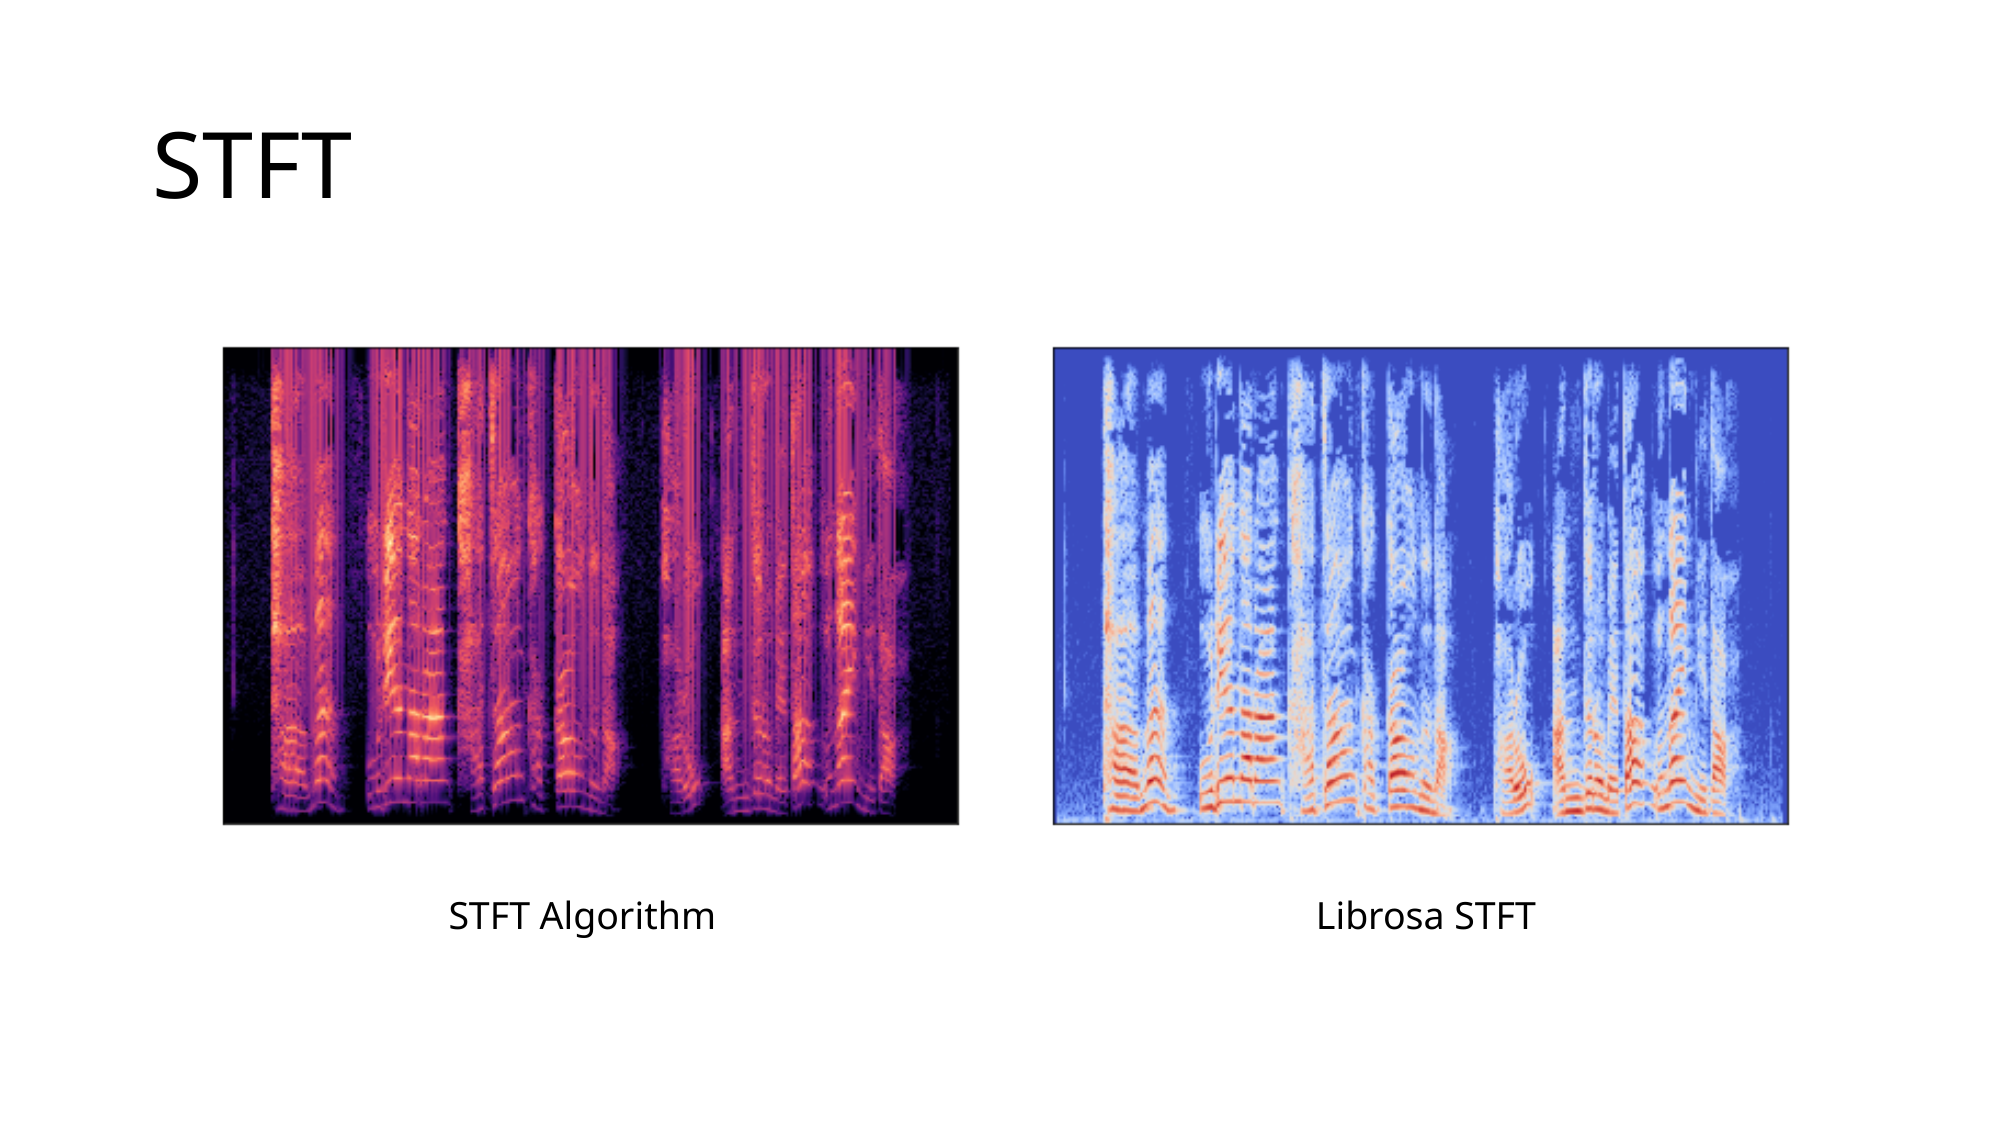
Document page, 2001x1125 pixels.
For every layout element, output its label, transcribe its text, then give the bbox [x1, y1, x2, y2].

text_box STFT Algorithm [433, 884, 774, 945]
picture [199, 332, 971, 848]
picture [1029, 332, 1801, 848]
text_box Librosa STFT [1300, 884, 1641, 945]
title STFT [137, 59, 1863, 278]
